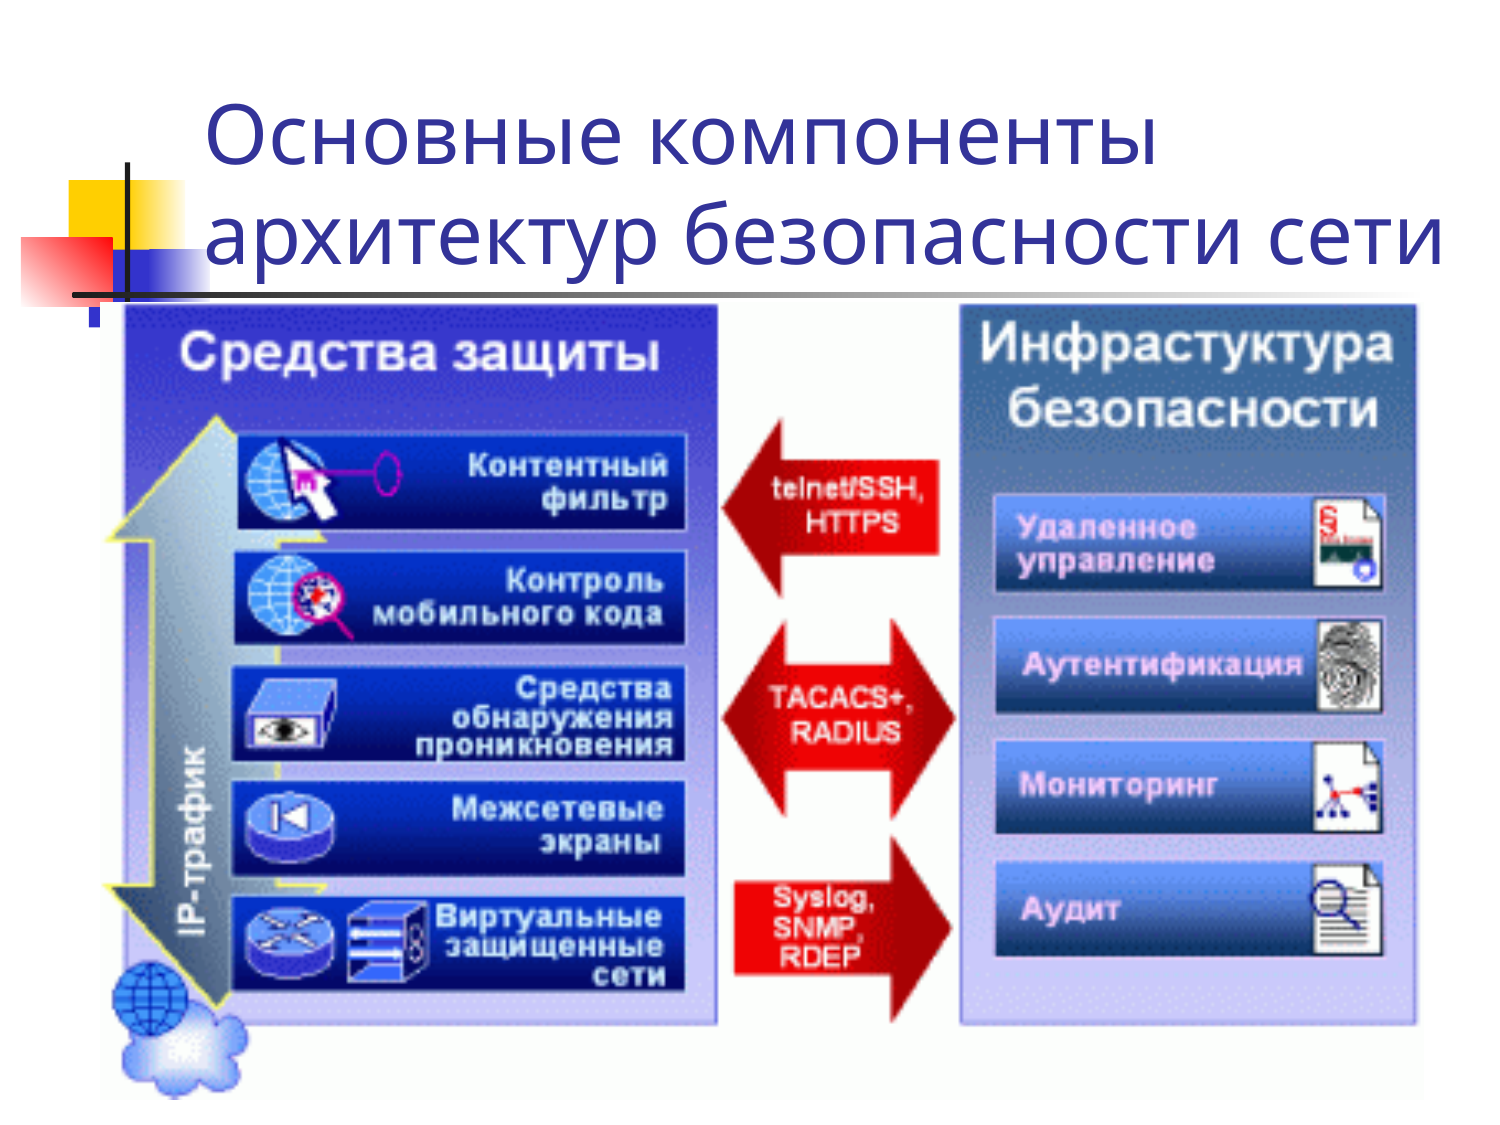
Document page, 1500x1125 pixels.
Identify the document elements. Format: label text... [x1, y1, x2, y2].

picture [100, 302, 1424, 1100]
title Основные компоненты архитектур безопасности сети [188, 101, 1468, 289]
